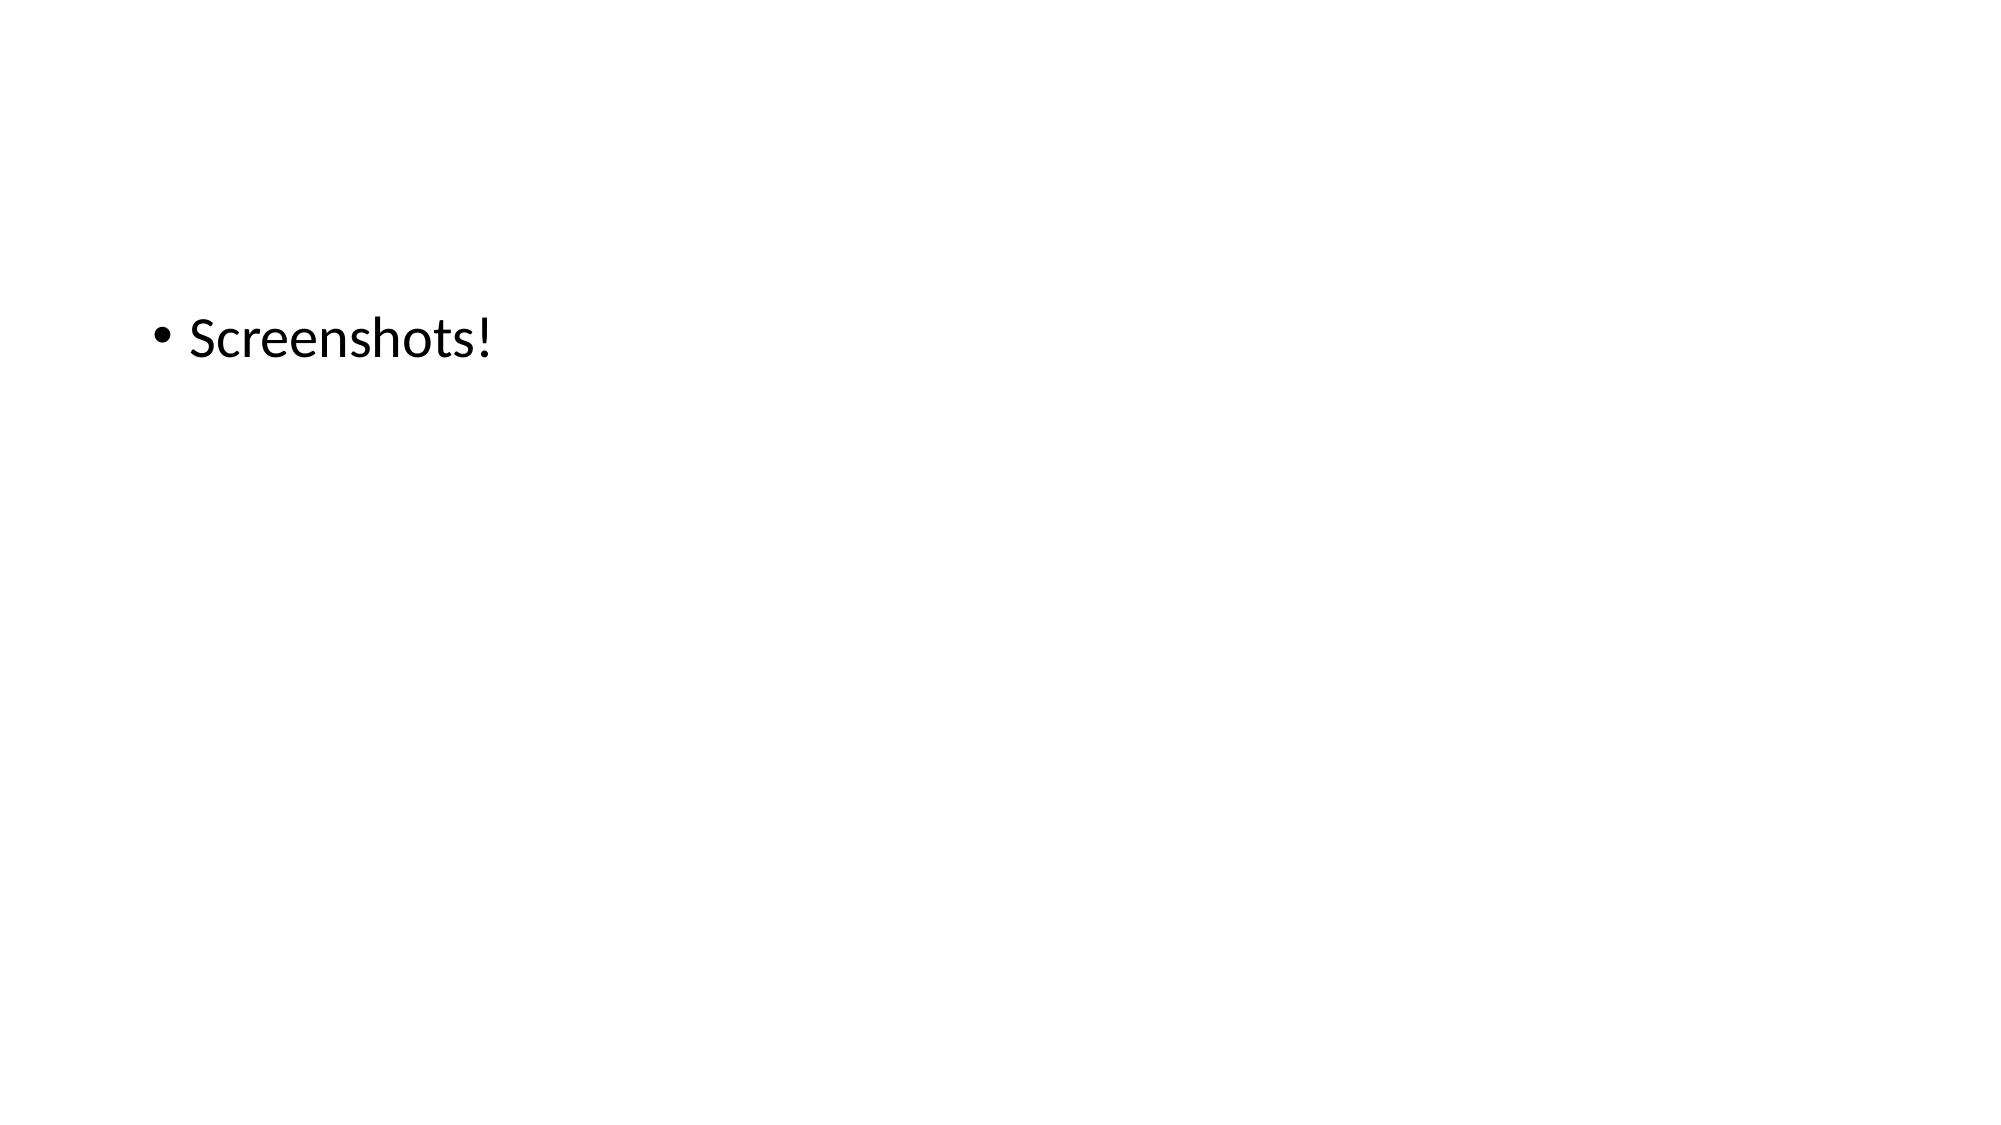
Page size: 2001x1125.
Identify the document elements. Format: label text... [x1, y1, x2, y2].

list Screenshots! [137, 299, 1863, 1014]
